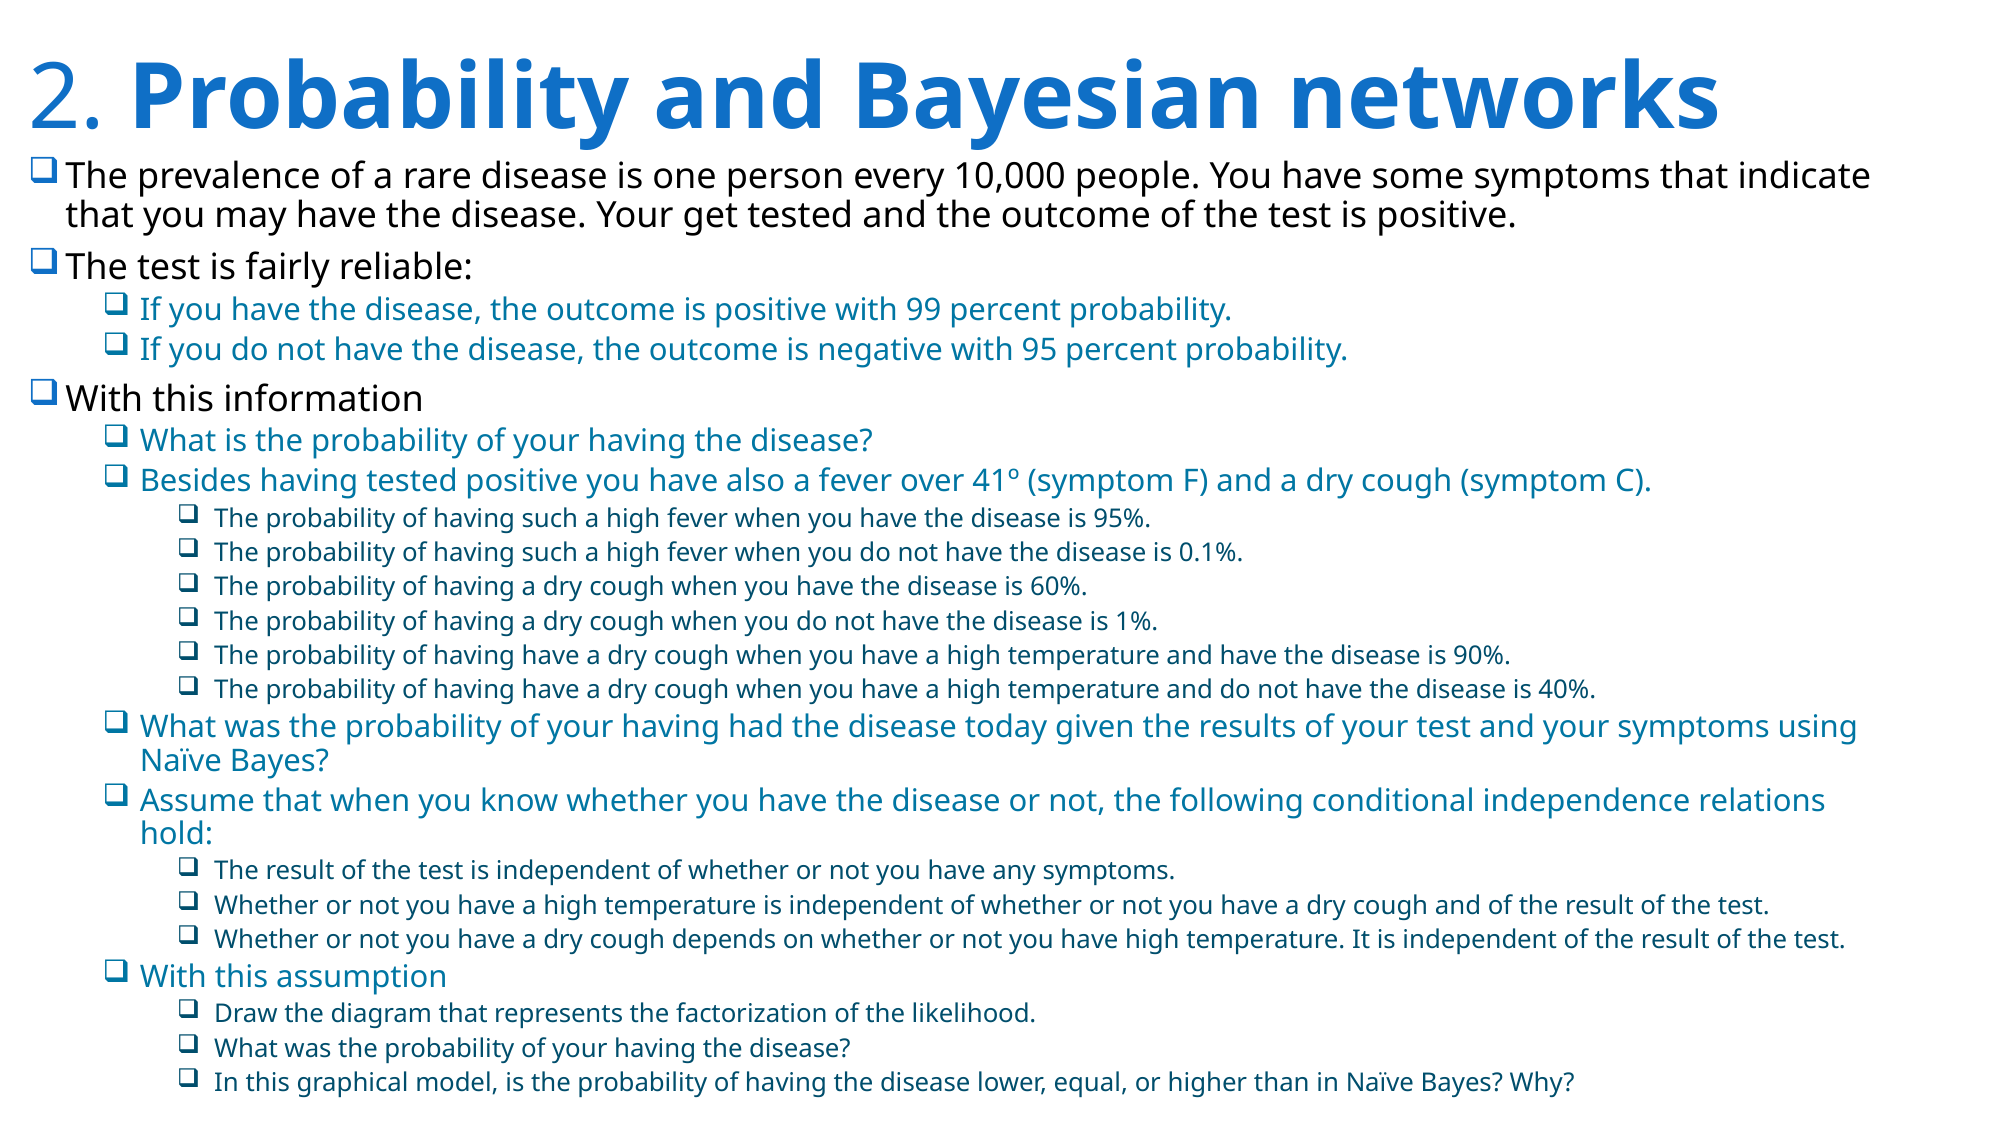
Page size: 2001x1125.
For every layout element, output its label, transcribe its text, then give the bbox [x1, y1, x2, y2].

title 2. Probability and Bayesian networks [13, 19, 2000, 179]
list The prevalence of a rare disease is one person every 10,000 people. You have some symptoms that indicate that you may have the disease. Your get tested and the outcome of the test is positive. The test is fairly reliable: If you have the disease, the outcome is positive with 99 percent probability. If you do not have the disease, the outcome is negative with 95 percent probability. With this information What is the probability of your having the disease? Besides having tested positive you have also a fever over 41º (symptom F) and a dry cough (symptom C). The probability of having such a high fever when you have the disease is 95%. The probability of having such a high fever when you do not have the disease is 0.1%. The probability of having a dry cough when you have the disease is 60%. The probability of having a dry cough when you do not have the disease is 1%. The probability of having have a dry cough when you have a high temperature and have the disease is 90%. The probability of having have a dry cough when you have a high temperature and do not have the disease is 40%. What was the probability of your having had the disease today given the results of your test and your symptoms using Naïve Bayes? Assume that when you know whether you have the disease or not, the following conditional independence relations hold: The result of the test is independent of whether or not you have any symptoms. Whether or not you have a high temperature is independent of whether or not you have a dry cough and of the result of the test. Whether or not you have a dry cough depends on whether or not you have high temperature. It is independent of the result of the test. With this assumption Draw the diagram that represents the factorization of the likelihood. What was the probability of your having the disease? In this graphical model, is the probability of having the disease lower, equal, or higher than in Naïve Bayes? Why? [13, 149, 1922, 1109]
